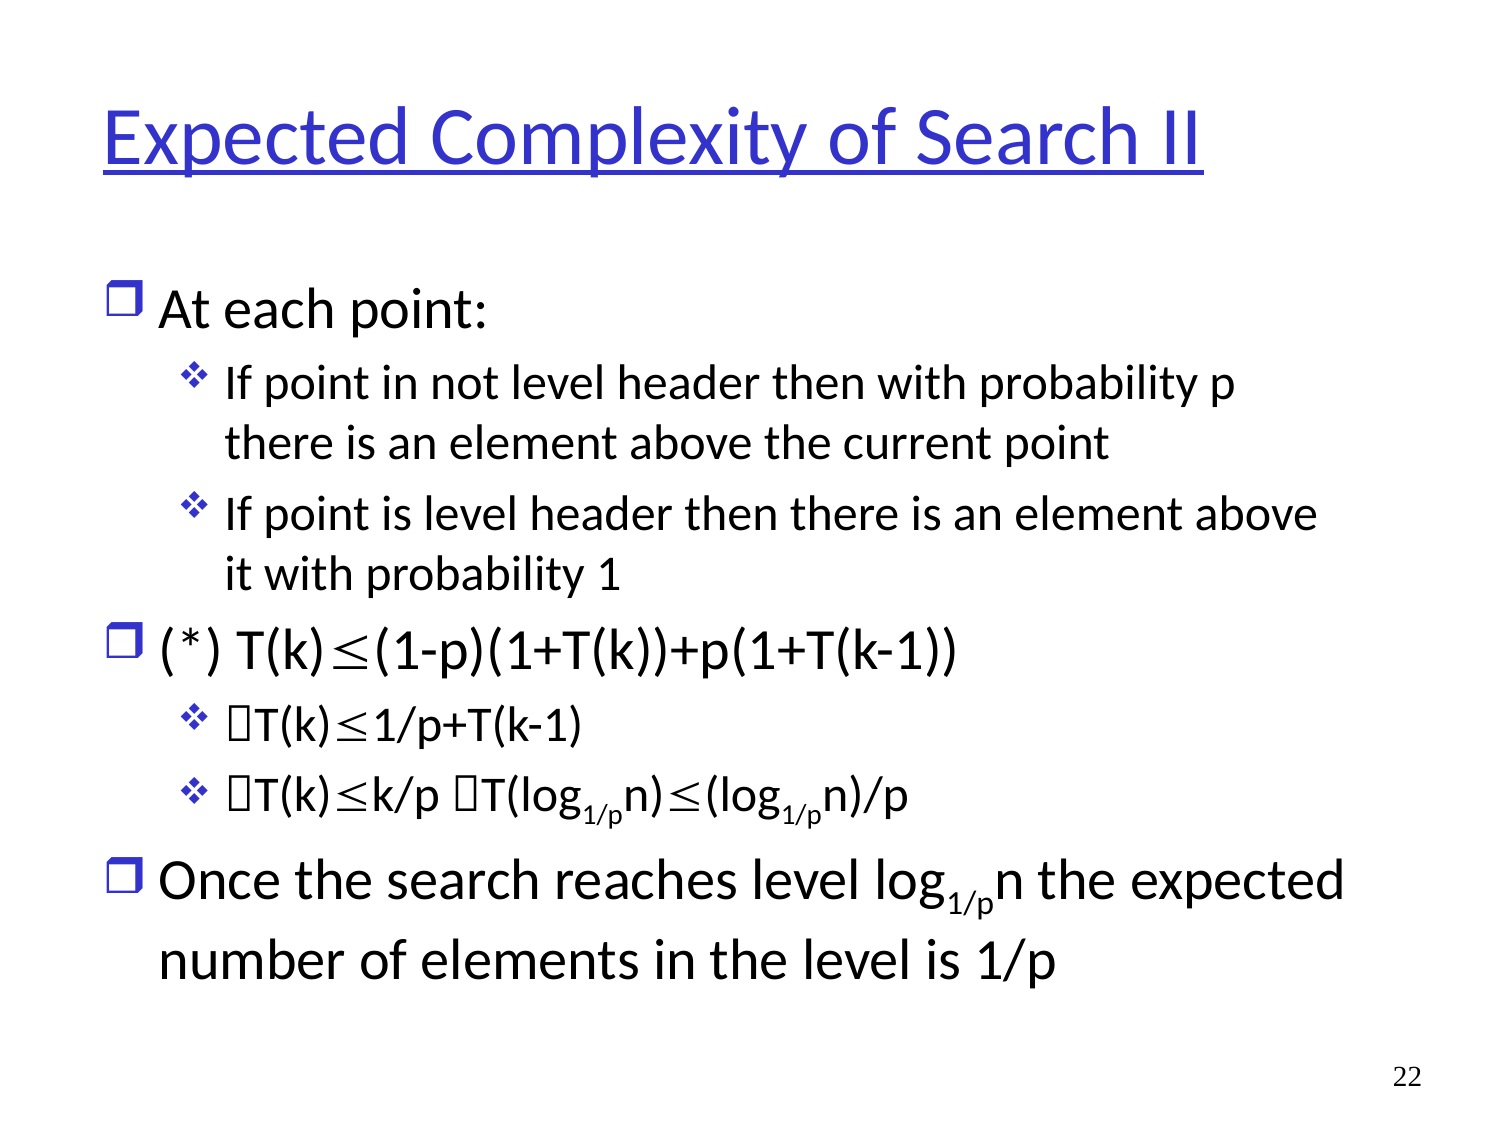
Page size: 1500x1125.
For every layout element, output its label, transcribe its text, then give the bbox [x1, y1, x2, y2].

title Expected Complexity of Search II [87, 37, 1363, 225]
slide_number 22 [1362, 1050, 1438, 1125]
list At each point: If point in not level header then with probability p there is an element above the current point If point is level header then there is an element above it with probability 1 (*) T(k)(1-p)(1+T(k))+p(1+T(k-1)) T(k)1/p+T(k-1) T(k)k/p T(log1/pn)(log1/pn)/p Once the search reaches level log1/pn the expected number of elements in the level is 1/p [87, 262, 1363, 1025]
